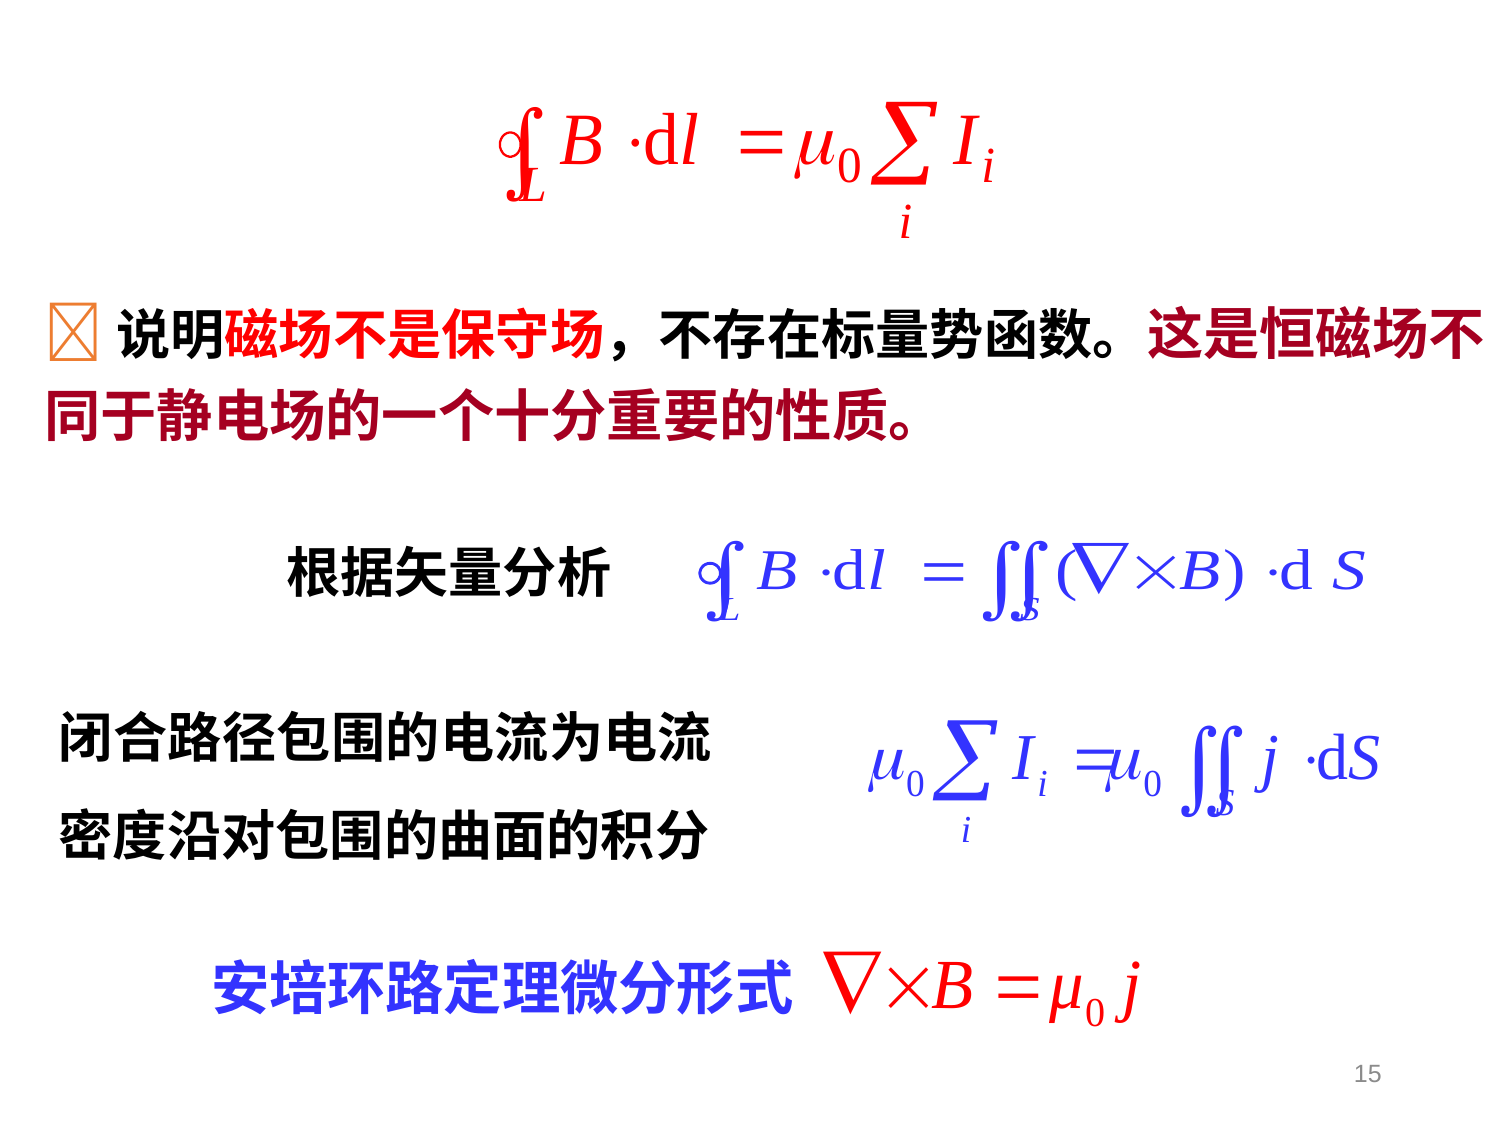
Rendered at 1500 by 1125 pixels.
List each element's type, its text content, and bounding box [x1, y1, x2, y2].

text_box 说明磁场不是保守场，不存在标量势函数。这是恒磁场不同于静电场的一个十分重要的性质。 [29, 275, 1500, 455]
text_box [487, 85, 1013, 250]
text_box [129, 915, 1155, 1041]
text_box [43, 663, 1397, 864]
slide_number 15 [1059, 1042, 1397, 1103]
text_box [246, 521, 1384, 630]
